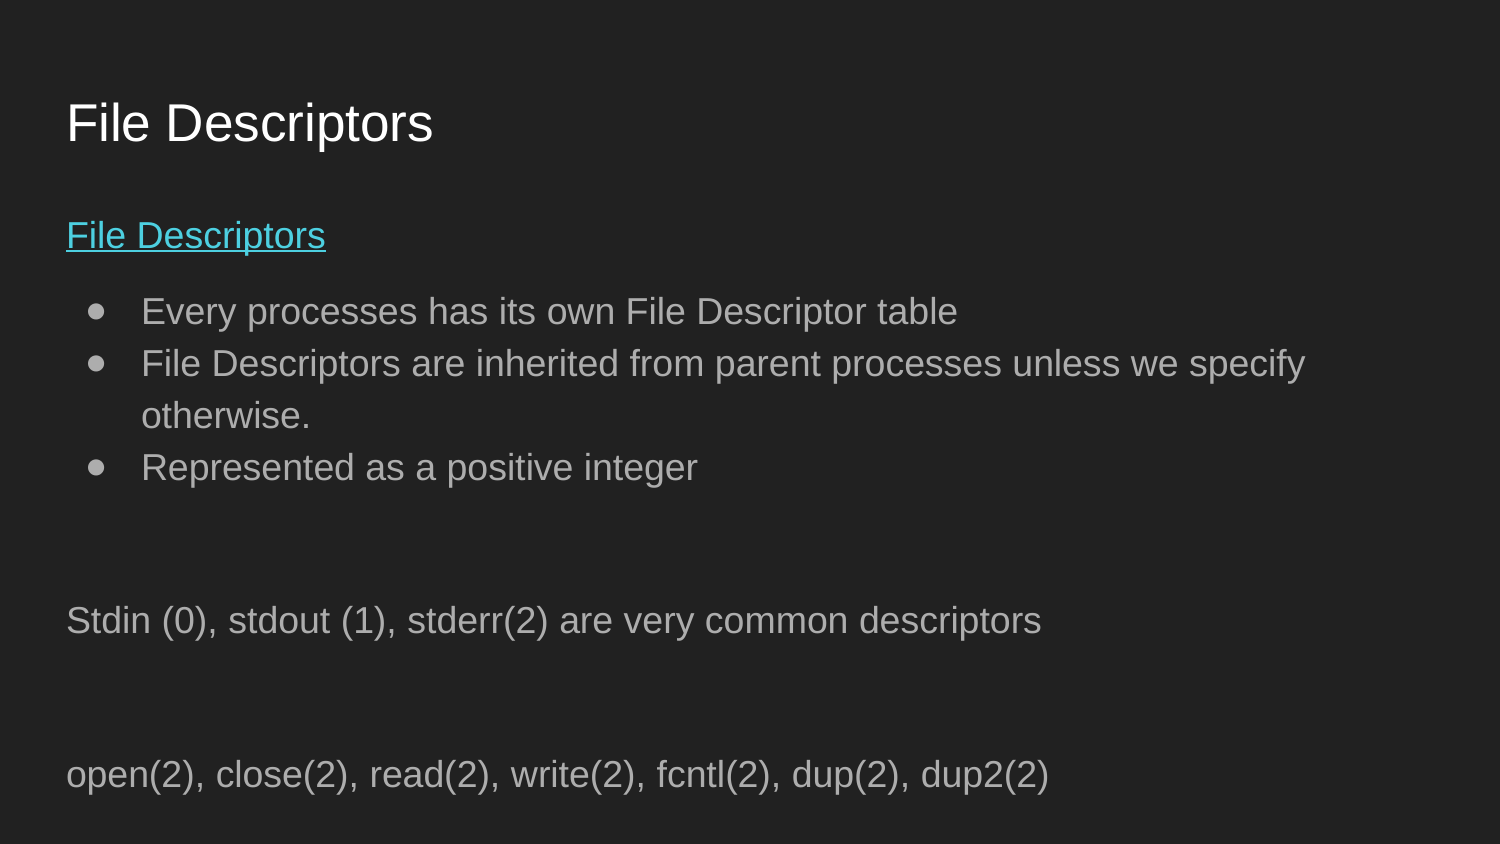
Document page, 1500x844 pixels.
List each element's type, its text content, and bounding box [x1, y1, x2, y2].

title File Descriptors [51, 72, 1449, 167]
list File Descriptors Every processes has its own File Descriptor table File Descriptors are inherited from parent processes unless we specify otherwise. Represented as a positive integer Stdin (0), stdout (1), stderr(2) are very common descriptors open(2), close(2), read(2), write(2), fcntl(2), dup(2), dup2(2) [51, 189, 1449, 750]
